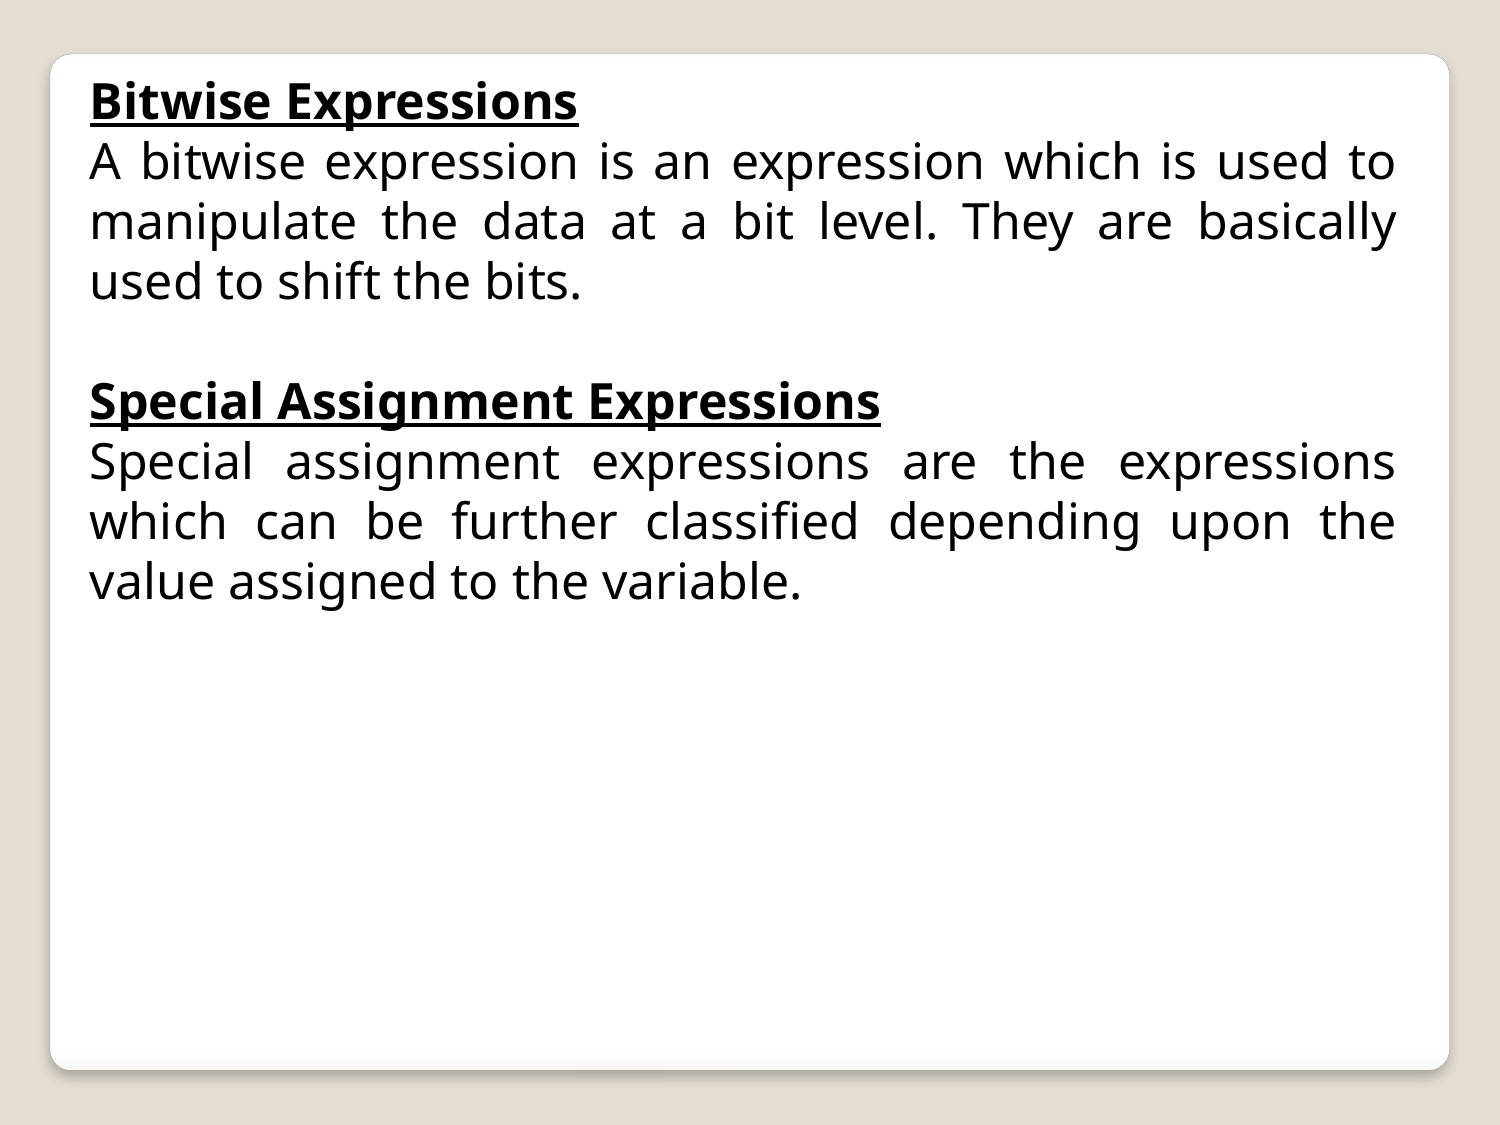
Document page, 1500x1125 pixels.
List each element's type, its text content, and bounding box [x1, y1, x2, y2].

text_box Bitwise Expressions A bitwise expression is an expression which is used to manipulate the data at a bit level. They are basically used to shift the bits. Special Assignment Expressions Special assignment expressions are the expressions which can be further classified depending upon the value assigned to the variable. [74, 62, 1413, 678]
